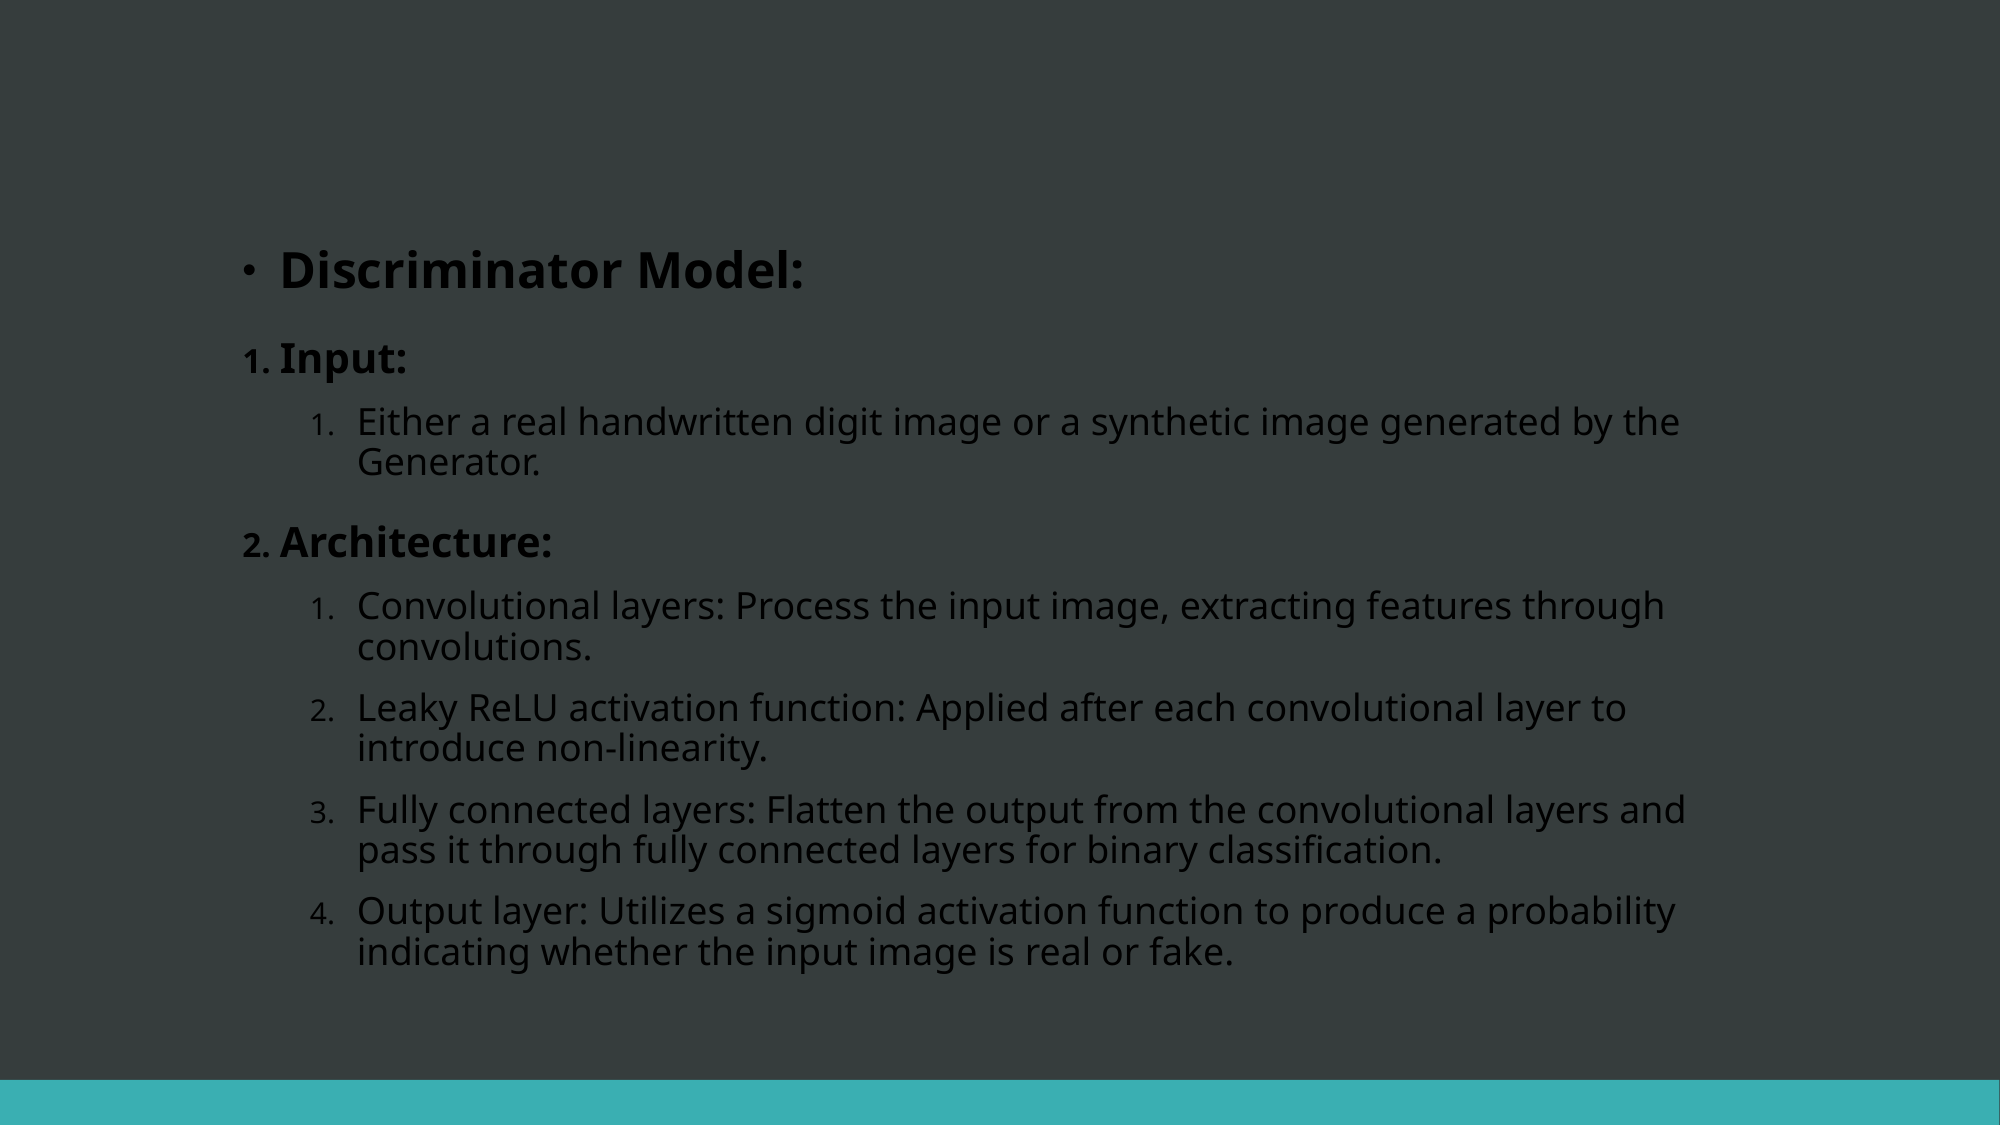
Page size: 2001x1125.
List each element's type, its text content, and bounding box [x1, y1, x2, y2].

list Discriminator Model: Input: Either a real handwritten digit image or a synthetic image generated by the Generator. Architecture: Convolutional layers: Process the input image, extracting features through convolutions. Leaky ReLU activation function: Applied after each convolutional layer to introduce non-linearity. Fully connected layers: Flatten the output from the convolutional layers and pass it through fully connected layers for binary classification. Output layer: Utilizes a sigmoid activation function to produce a probability indicating whether the input image is real or fake. [219, 238, 1780, 990]
